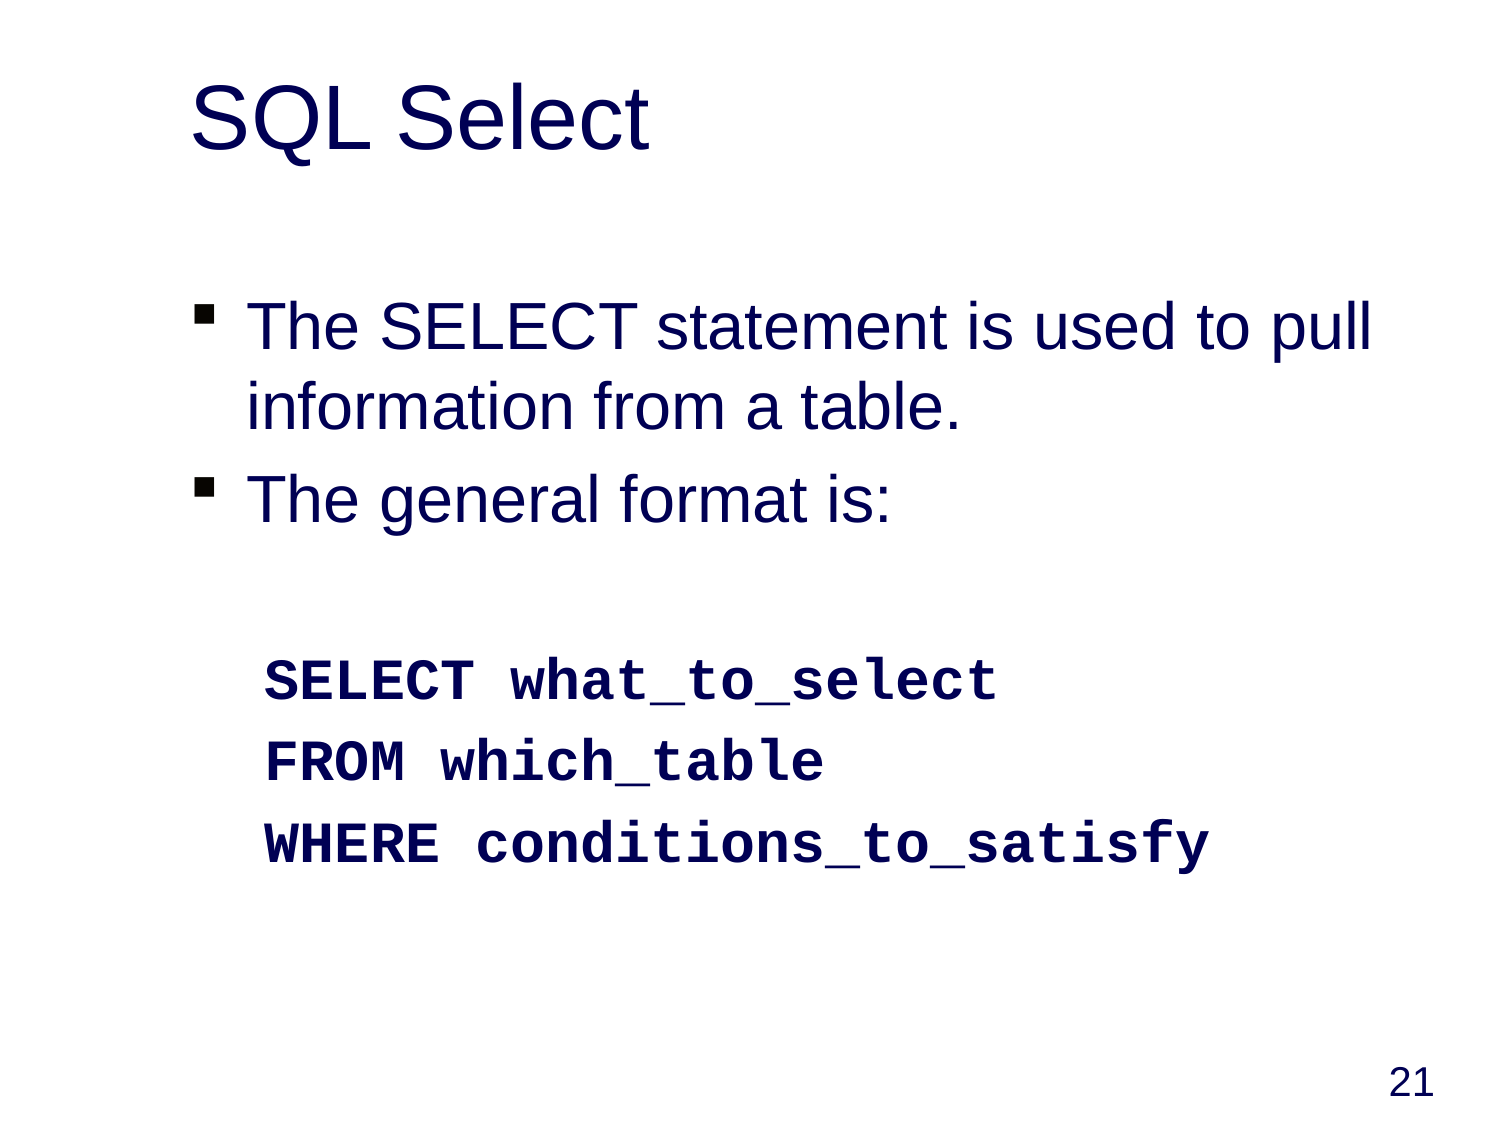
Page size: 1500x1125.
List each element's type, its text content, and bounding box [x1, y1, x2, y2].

slide_number 21 [1137, 1037, 1450, 1113]
list The SELECT statement is used to pull information from a table. The general format is: SELECT what_to_select FROM which_table WHERE conditions_to_satisfy [174, 275, 1450, 950]
title SQL Select [174, 37, 1450, 175]
